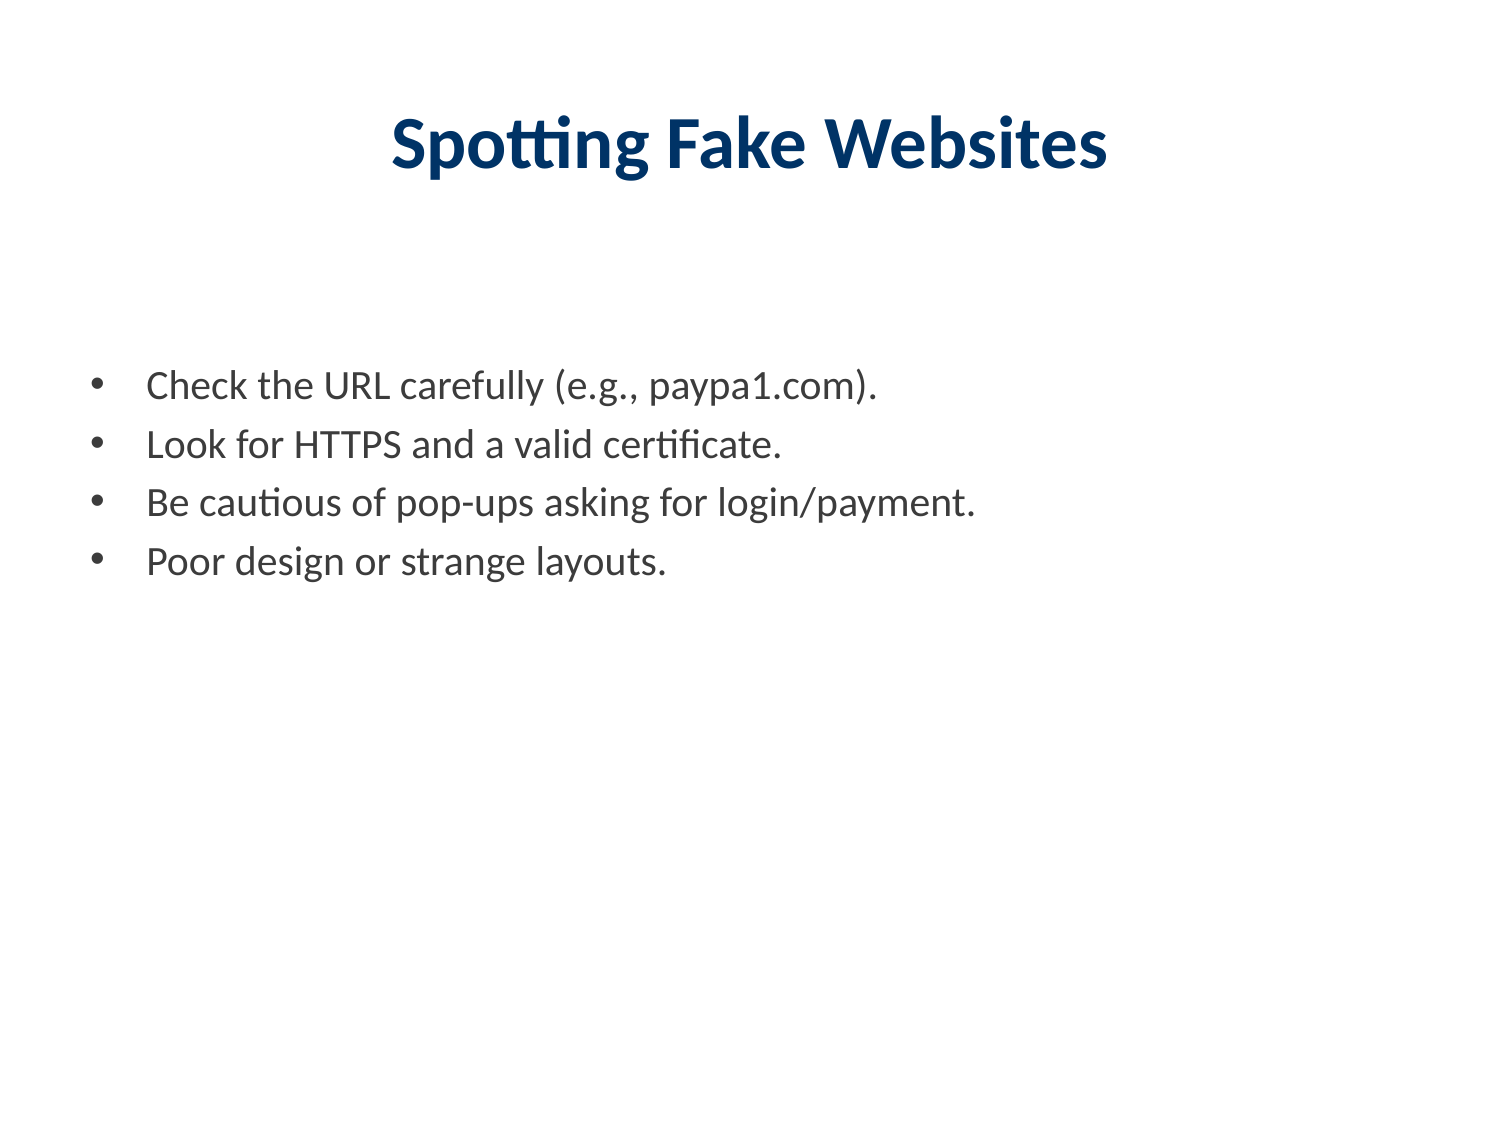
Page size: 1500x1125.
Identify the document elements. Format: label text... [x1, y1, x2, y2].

list Check the URL carefully (e.g., paypa1.com). Look for HTTPS and a valid certificate. Be cautious of pop-ups asking for login/payment. Poor design or strange layouts. [75, 262, 1425, 684]
title Spotting Fake Websites [75, 45, 1425, 233]
